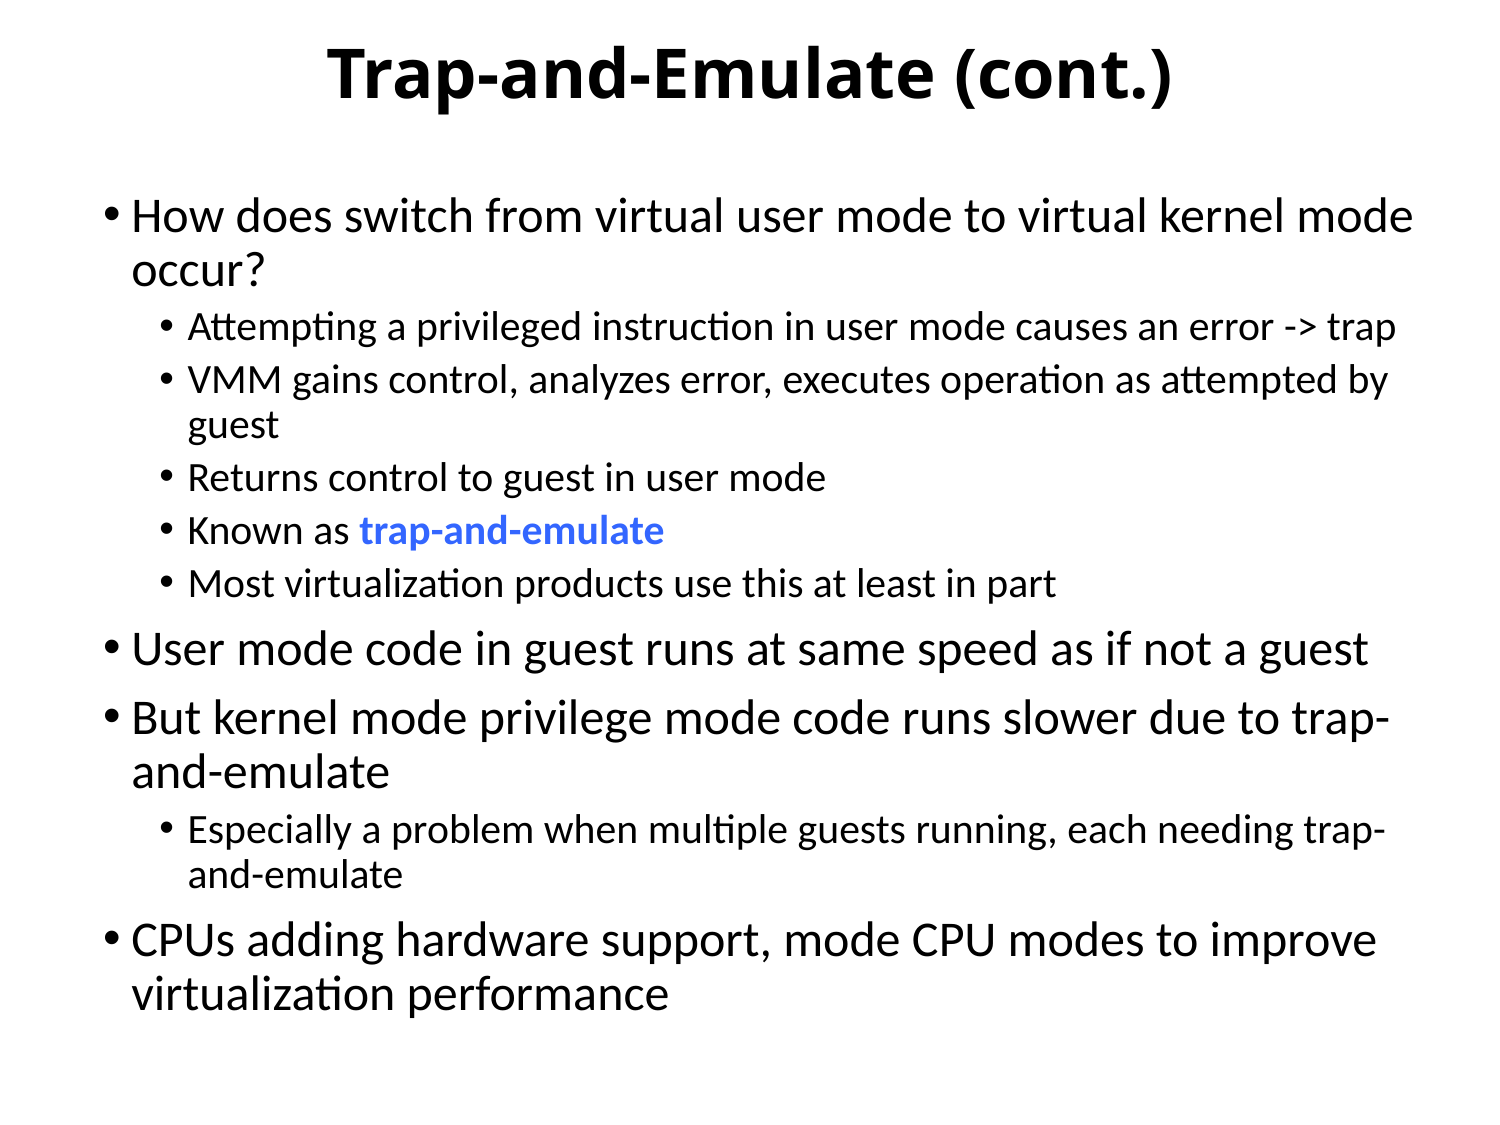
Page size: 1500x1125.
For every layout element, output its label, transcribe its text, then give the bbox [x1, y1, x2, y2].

list How does switch from virtual user mode to virtual kernel mode occur? Attempting a privileged instruction in user mode causes an error -> trap VMM gains control, analyzes error, executes operation as attempted by guest Returns control to guest in user mode Known as trap-and-emulate Most virtualization products use this at least in part User mode code in guest runs at same speed as if not a guest But kernel mode privilege mode code runs slower due to trap-and-emulate Especially a problem when multiple guests running, each needing trap-and-emulate CPUs adding hardware support, mode CPU modes to improve virtualization performance [88, 181, 1439, 1041]
title Trap-and-Emulate (cont.) [75, 29, 1425, 124]
